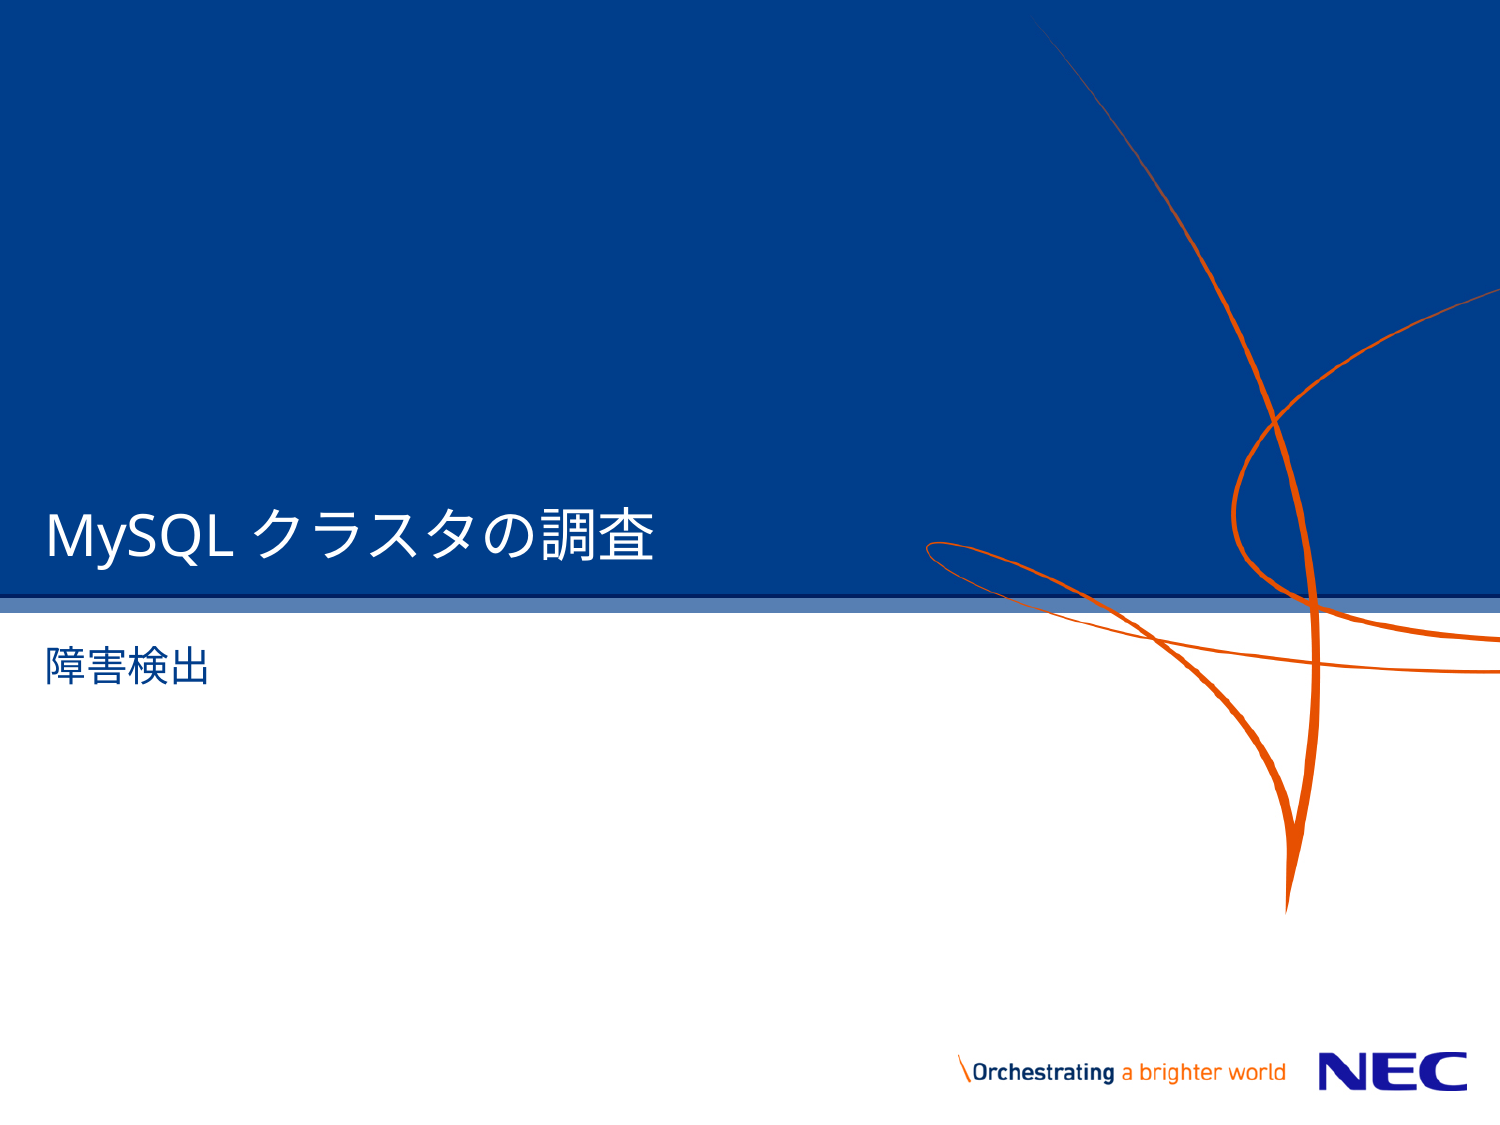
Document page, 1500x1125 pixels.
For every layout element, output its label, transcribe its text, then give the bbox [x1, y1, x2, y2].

list 障害検出 [29, 631, 1211, 698]
picture [0, 0, 1500, 1125]
title MySQLクラスタの調査 [29, 490, 1471, 577]
